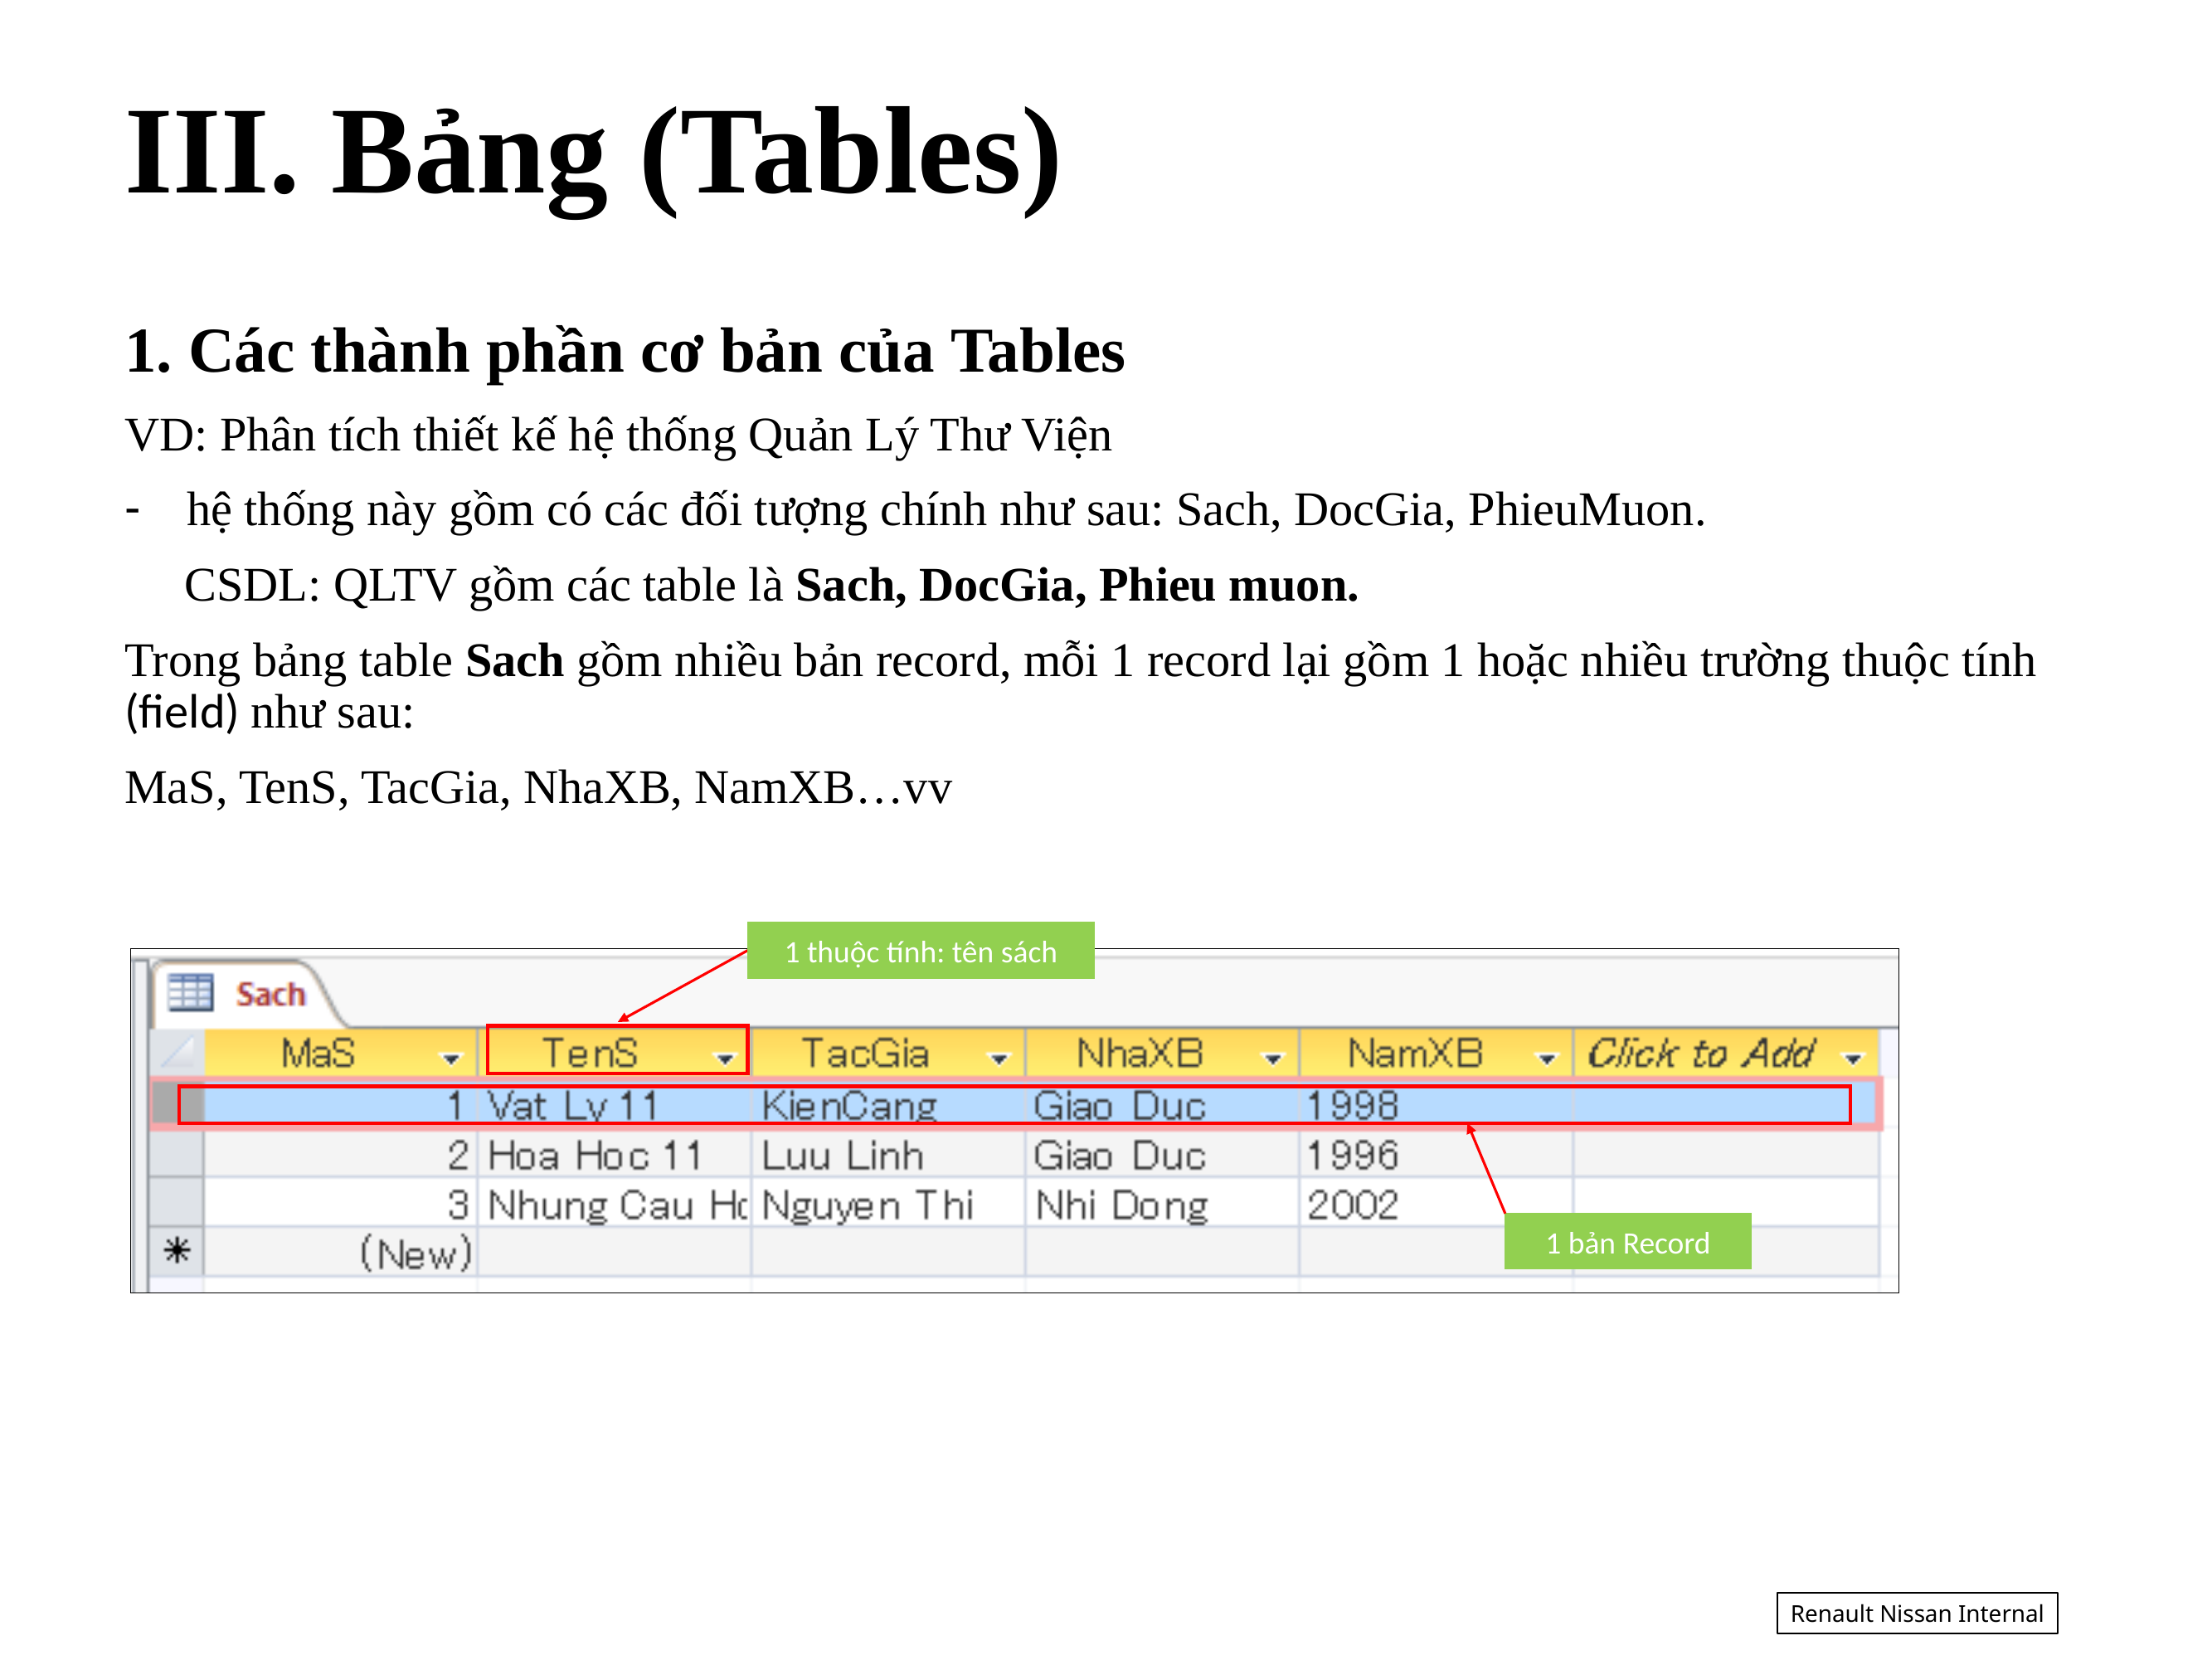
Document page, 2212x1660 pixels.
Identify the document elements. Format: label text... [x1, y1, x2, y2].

subtitle 1. Các thành phần cơ bản của Tables VD: Phân tích thiết kế hệ thống Quản Lý Thư Viện hệ thống này gồm có các đối tượng chính như sau: Sach, DocGia, PhieuMuon. CSDL: QLTV gồm các table là Sach, DocGia, Phieu muon. Trong bảng table Sach gồm nhiều bản record, mỗi 1 record lại gồm 1 hoặc nhiều trường thuộc tính (field) như sau: MaS, TenS, TacGia, NhaXB, NamXB…vv [112, 310, 2108, 857]
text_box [130, 922, 1899, 1293]
text_box III. Bảng (Tables) [112, 78, 1491, 226]
